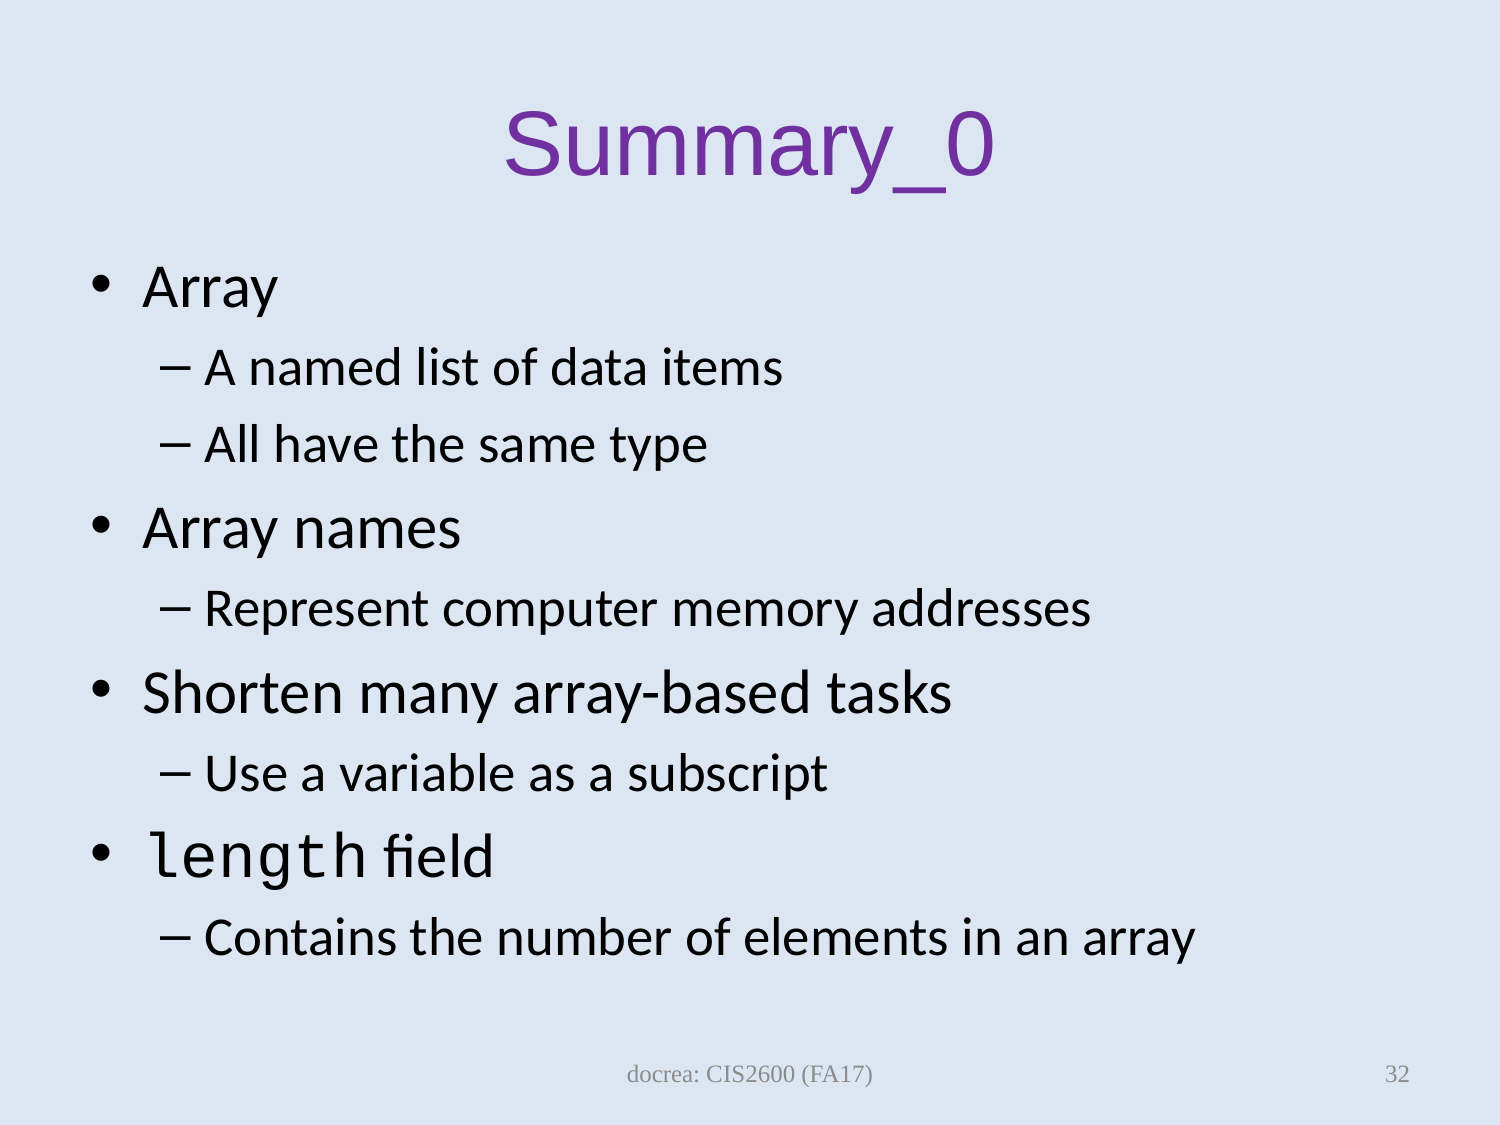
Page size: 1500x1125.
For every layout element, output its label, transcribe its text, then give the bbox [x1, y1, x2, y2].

list Array A named list of data items All have the same type Array names Represent computer memory addresses Shorten many array-based tasks Use a variable as a subscript length field Contains the number of elements in an array [75, 237, 1425, 980]
title Summary_0 [75, 45, 1425, 233]
slide_number 32 [1074, 1042, 1425, 1103]
footer docrea: CIS2600 (FA17) [512, 1042, 988, 1103]
